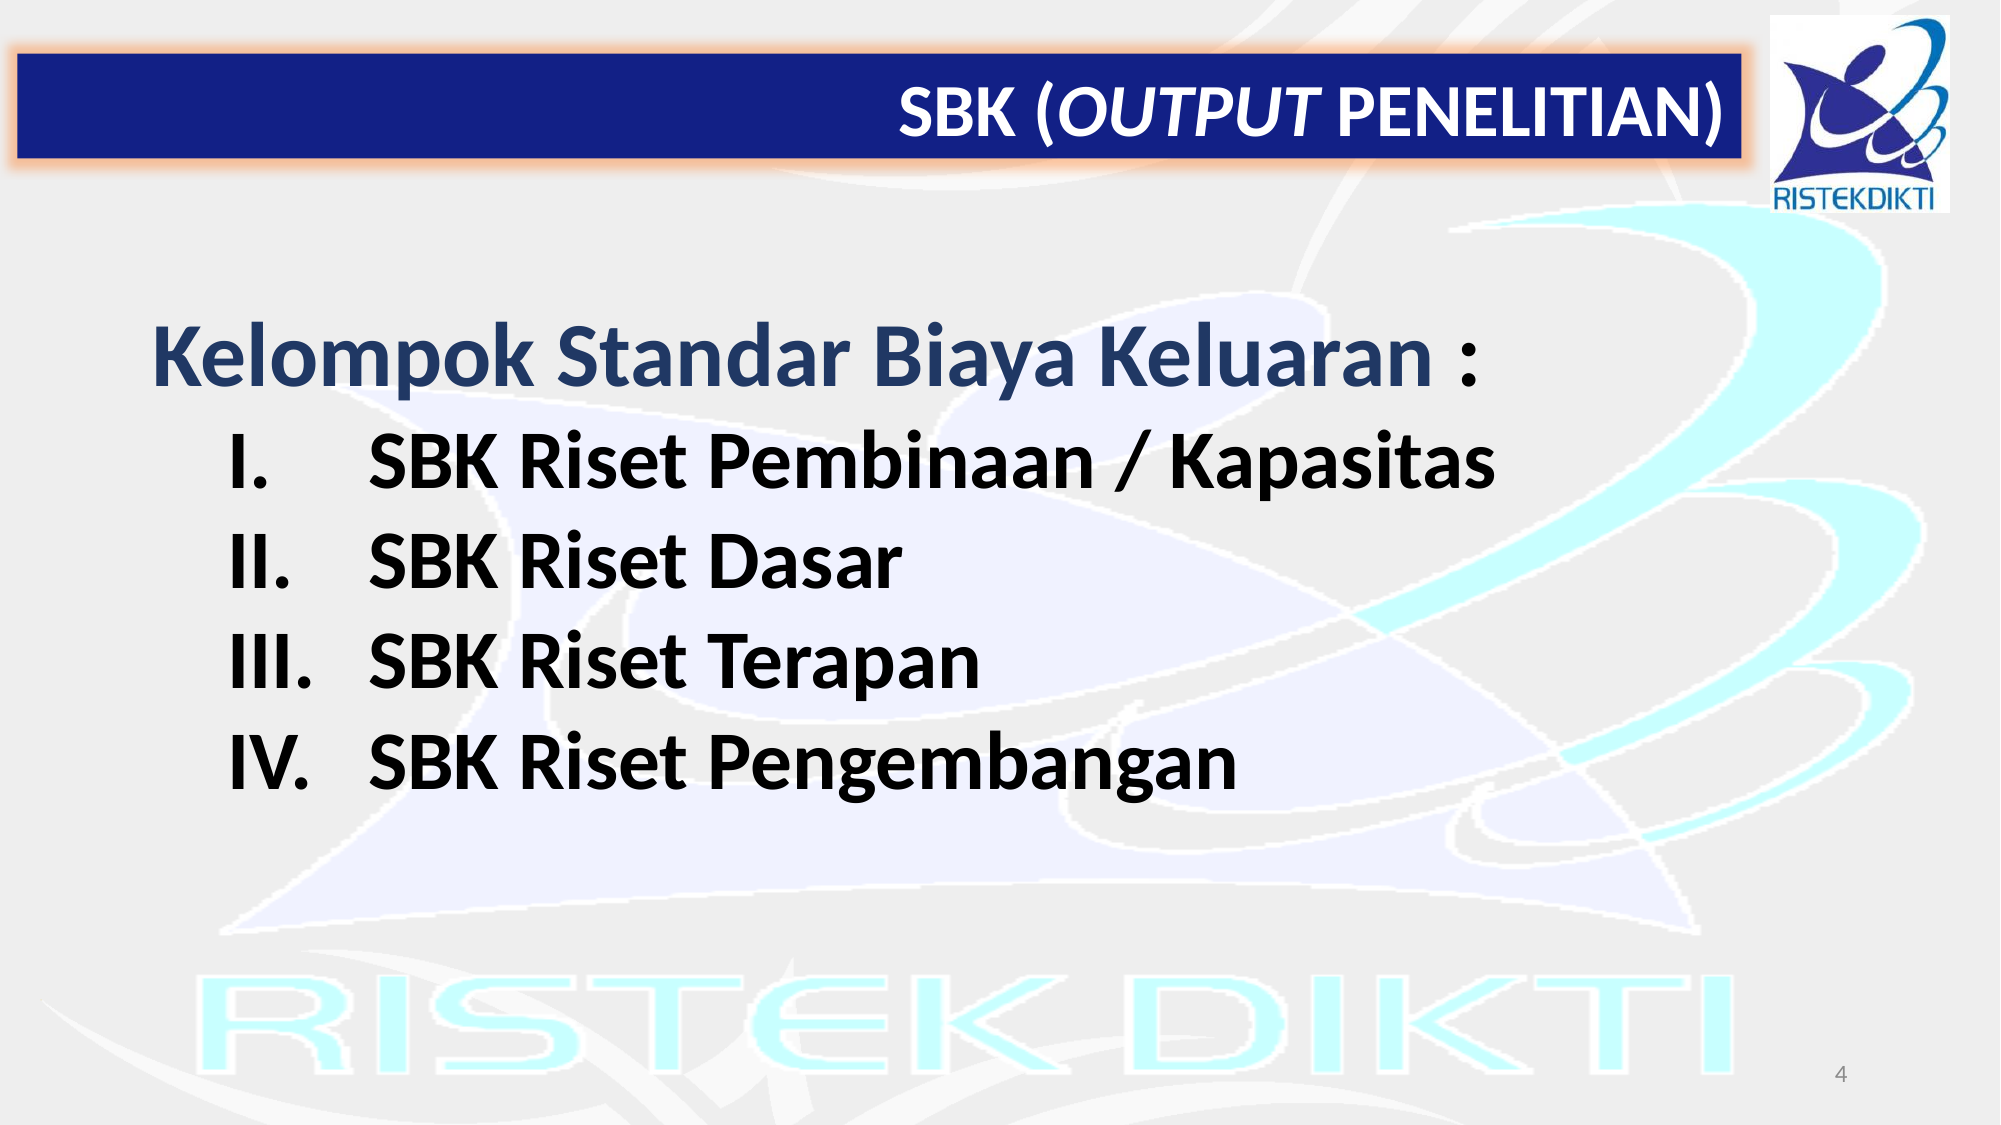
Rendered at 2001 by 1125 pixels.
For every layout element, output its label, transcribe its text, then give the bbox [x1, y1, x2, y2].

slide_number 4 [1412, 1042, 1863, 1103]
picture [0, 0, 2000, 1125]
text_box SBK (OUTPUT PENELITIAN) [17, 53, 1742, 159]
list Kelompok Standar Biaya Keluaran : SBK Riset Pembinaan / Kapasitas SBK Riset Dasar SBK Riset Terapan SBK Riset Pengembangan [137, 299, 1863, 1014]
